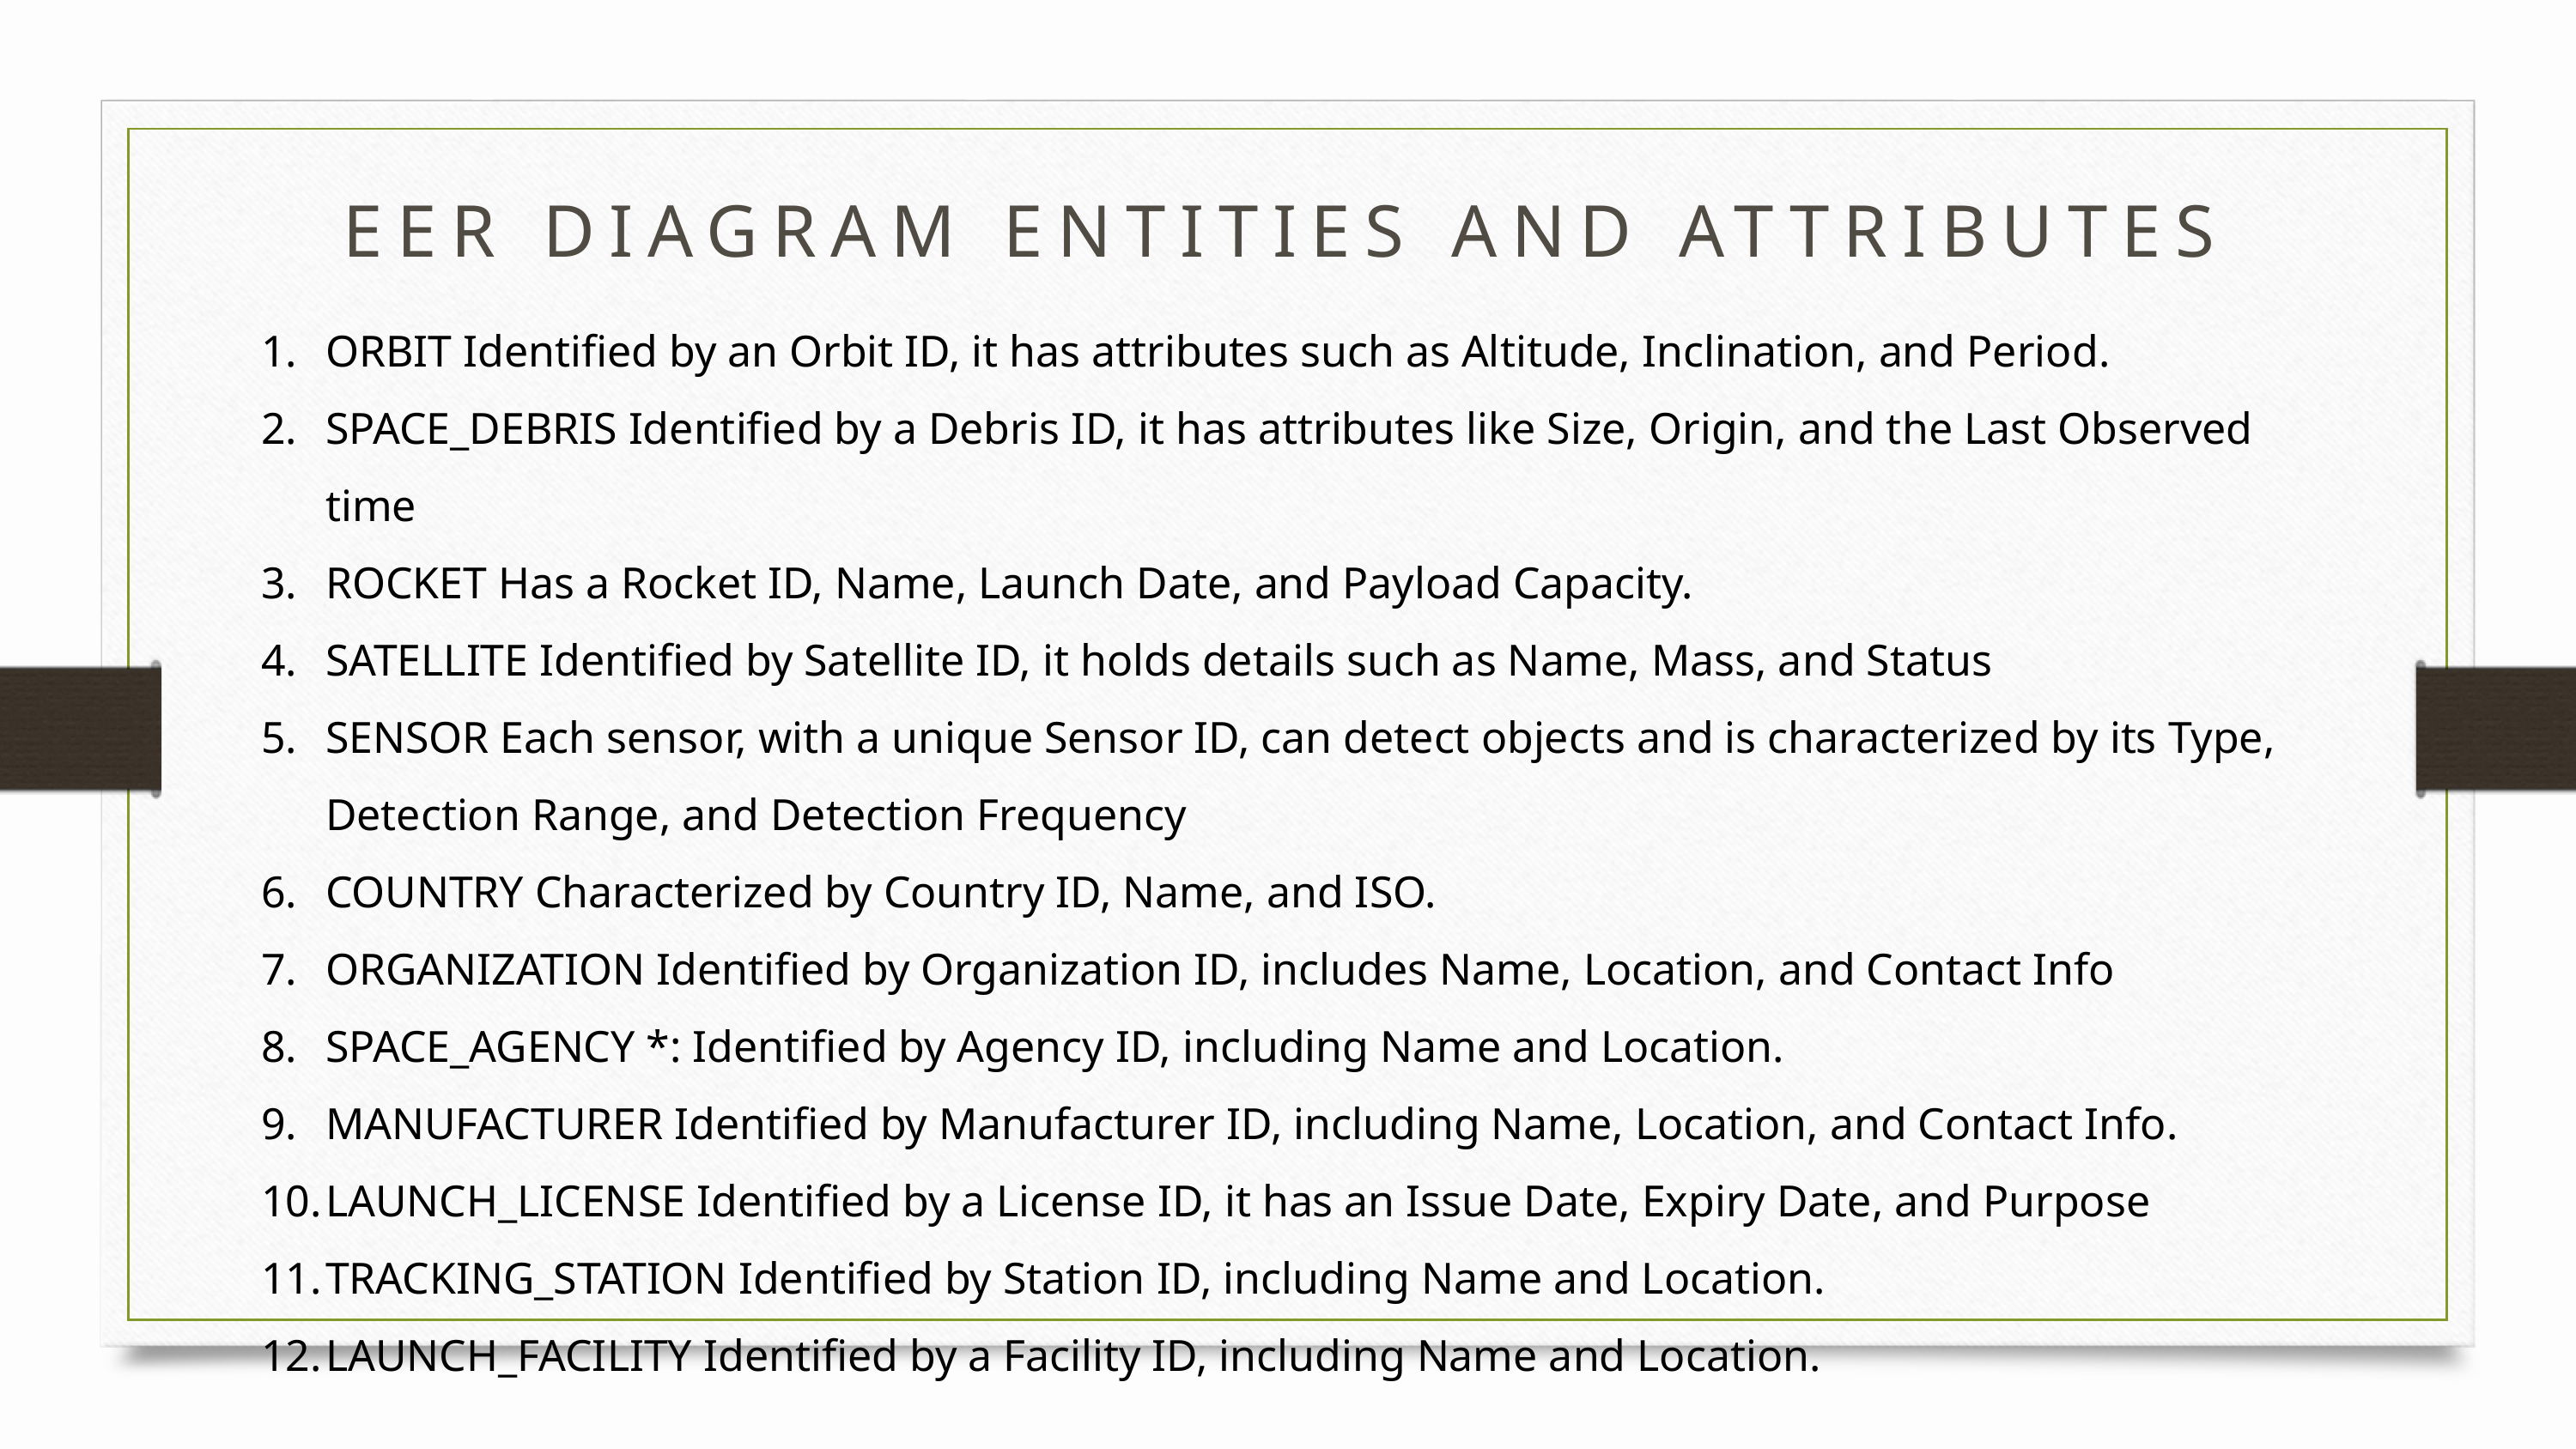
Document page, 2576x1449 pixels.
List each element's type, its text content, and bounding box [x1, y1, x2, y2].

picture [0, 0, 2576, 1448]
text_box ORBIT Identified by an Orbit ID, it has attributes such as Altitude, Inclination, and Period. SPACE_DEBRIS Identified by a Debris ID, it has attributes like Size, Origin, and the Last Observed time ROCKET Has a Rocket ID, Name, Launch Date, and Payload Capacity. SATELLITE Identified by Satellite ID, it holds details such as Name, Mass, and Status SENSOR Each sensor, with a unique Sensor ID, can detect objects and is characterized by its Type, Detection Range, and Detection Frequency COUNTRY Characterized by Country ID, Name, and ISO. ORGANIZATION Identified by Organization ID, includes Name, Location, and Contact Info SPACE_AGENCY *: Identified by Agency ID, including Name and Location. MANUFACTURER Identified by Manufacturer ID, including Name, Location, and Contact Info. LAUNCH_LICENSE Identified by a License ID, it has an Issue Date, Expiry Date, and Purpose TRACKING_STATION Identified by Station ID, including Name and Location. LAUNCH_FACILITY Identified by a Facility ID, including Name and Location. [248, 292, 2328, 1386]
text_box EER DIAGRAM ENTITIES AND ATTRIBUTES [278, 171, 2287, 292]
